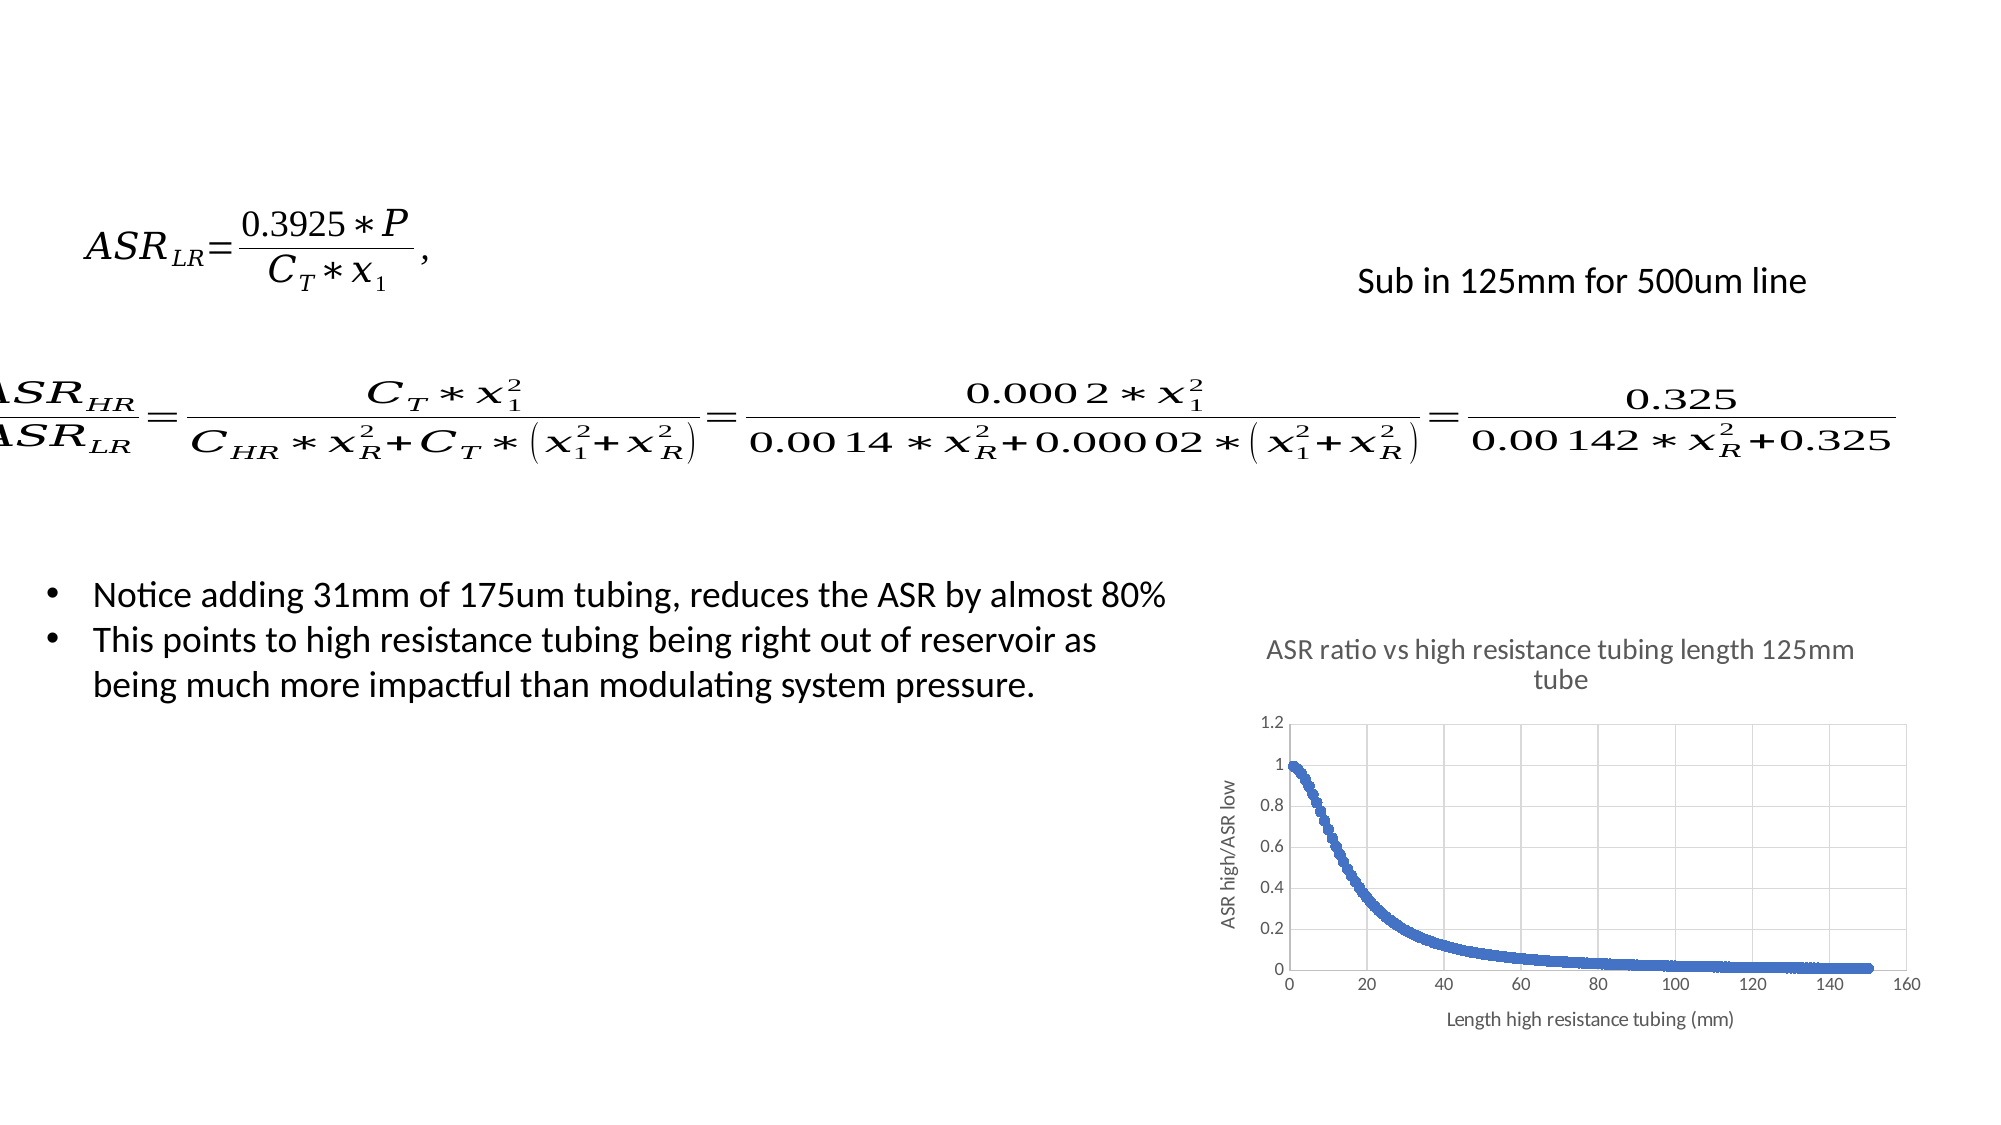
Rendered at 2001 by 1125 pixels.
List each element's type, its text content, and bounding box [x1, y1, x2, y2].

text_box Sub in 125mm for 500um line [1342, 248, 1823, 308]
chart [1185, 611, 1936, 1062]
text_box Notice adding 31mm of 175um tubing, reduces the ASR by almost 80% This points to high resistance tubing being right out of reservoir as being much more impactful than modulating system pressure. [31, 562, 1186, 713]
